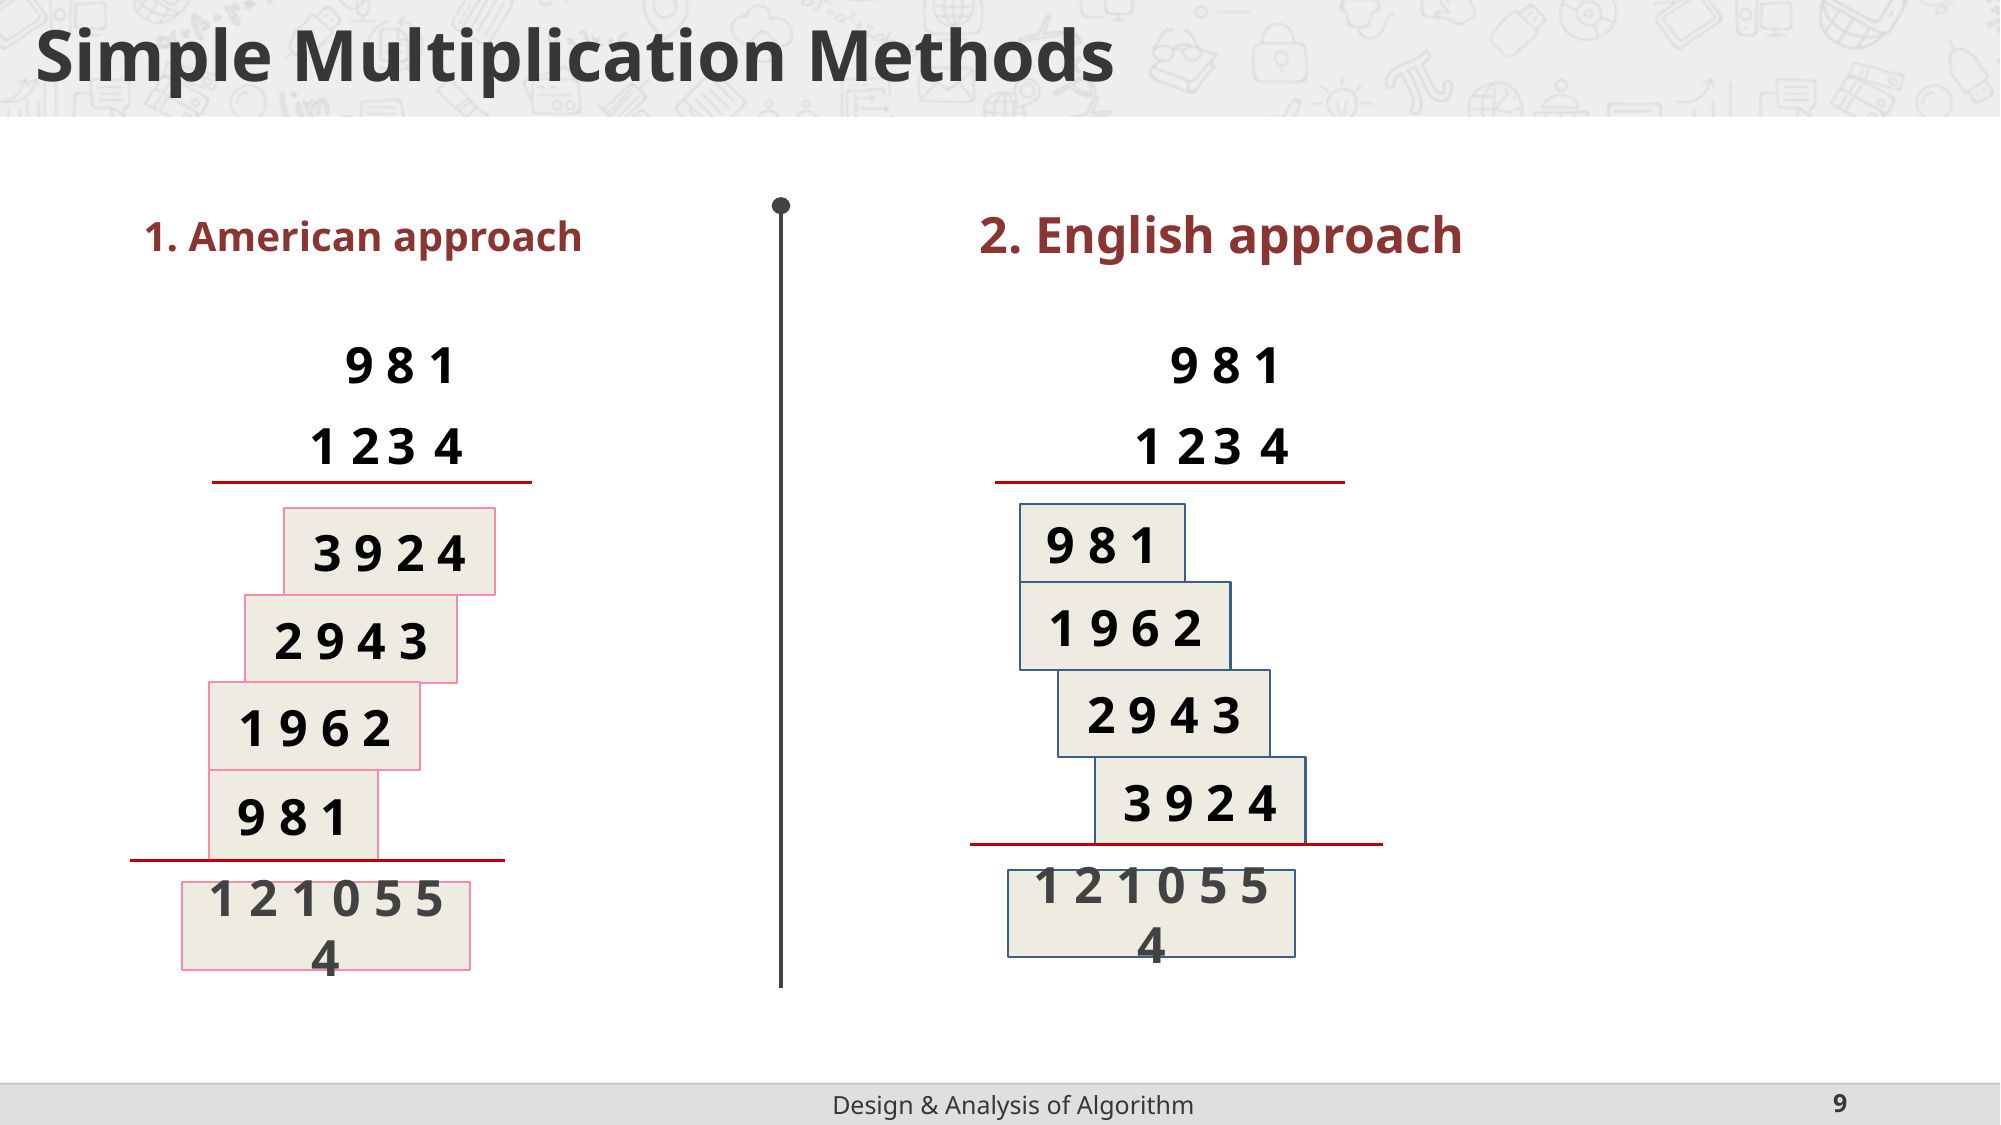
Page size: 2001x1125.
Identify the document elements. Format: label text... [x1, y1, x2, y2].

text_box 1 9 6 2 [209, 682, 420, 770]
text_box 1 9 6 2 [1020, 582, 1231, 670]
text_box 9 8 1 [317, 319, 486, 408]
text_box 9 8 1 [1142, 319, 1311, 408]
text_box 9 8 1 [1020, 504, 1186, 583]
title Simple Multiplication Methods [0, 0, 2000, 117]
text_box 2 9 4 3 [244, 595, 458, 683]
text_box 1 2 1 0 5 5 4 [182, 882, 470, 970]
text_box 3 9 2 4 [284, 507, 495, 596]
text_box 1 [294, 407, 337, 481]
text_box 3 [383, 407, 420, 481]
text_box 4 [420, 407, 462, 481]
text_box 3 [1208, 407, 1246, 481]
text_box 4 [1246, 407, 1288, 481]
text_box 9 8 1 [209, 769, 378, 859]
text_box 1 2 1 0 5 5 4 [1007, 869, 1296, 958]
text_box 1. American approach [94, 196, 633, 302]
text_box 2. English approach [934, 196, 1510, 302]
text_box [772, 198, 790, 989]
text_box 2 [1163, 407, 1208, 481]
text_box 3 9 2 4 [1095, 757, 1306, 843]
text_box 2 [337, 407, 383, 481]
text_box 2 9 4 3 [1057, 669, 1271, 758]
text_box 1 [1120, 407, 1163, 481]
